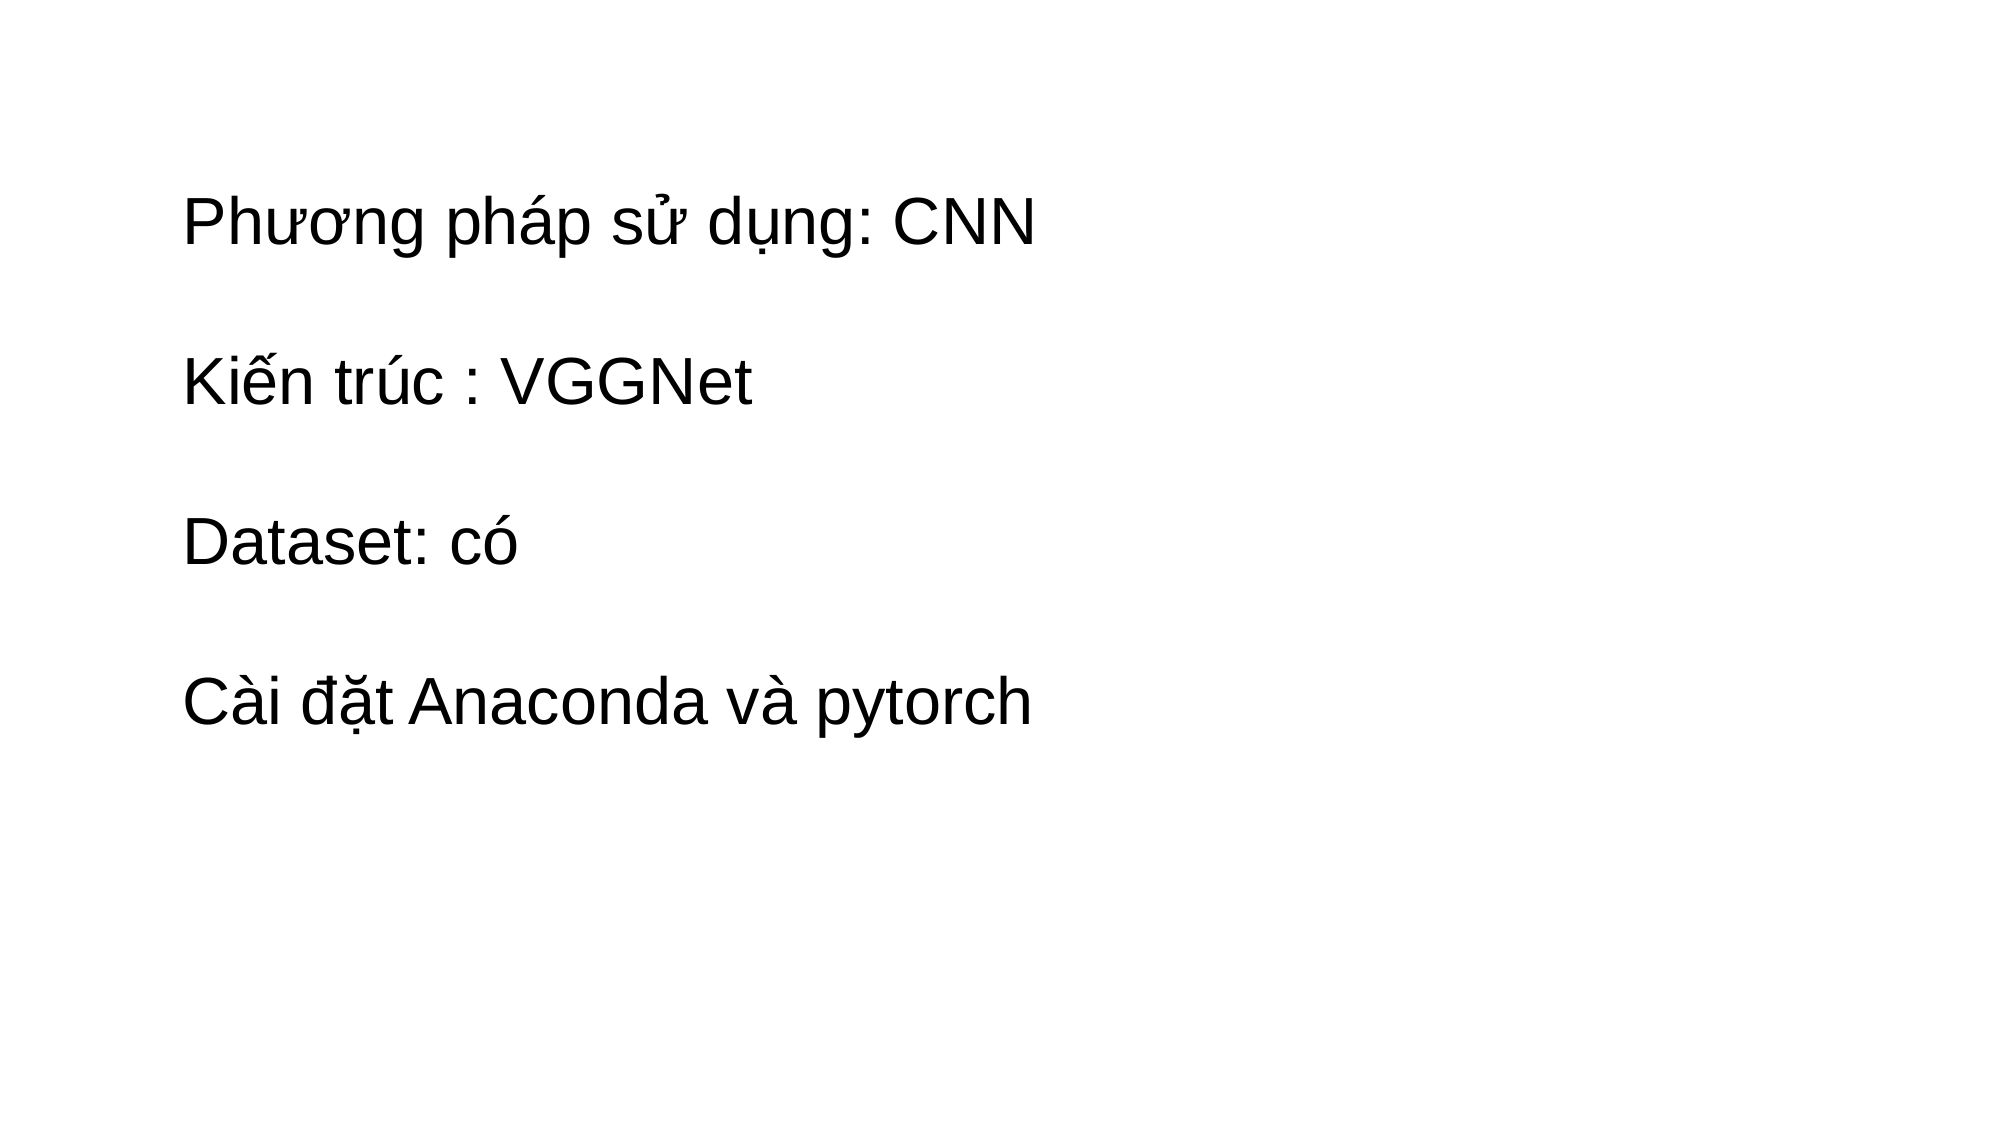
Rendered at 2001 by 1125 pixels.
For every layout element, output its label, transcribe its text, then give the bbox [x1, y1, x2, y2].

text_box Phương pháp sử dụng: CNN Kiến trúc : VGGNet Dataset: có Cài đặt Anaconda và pytorch [167, 170, 1644, 746]
